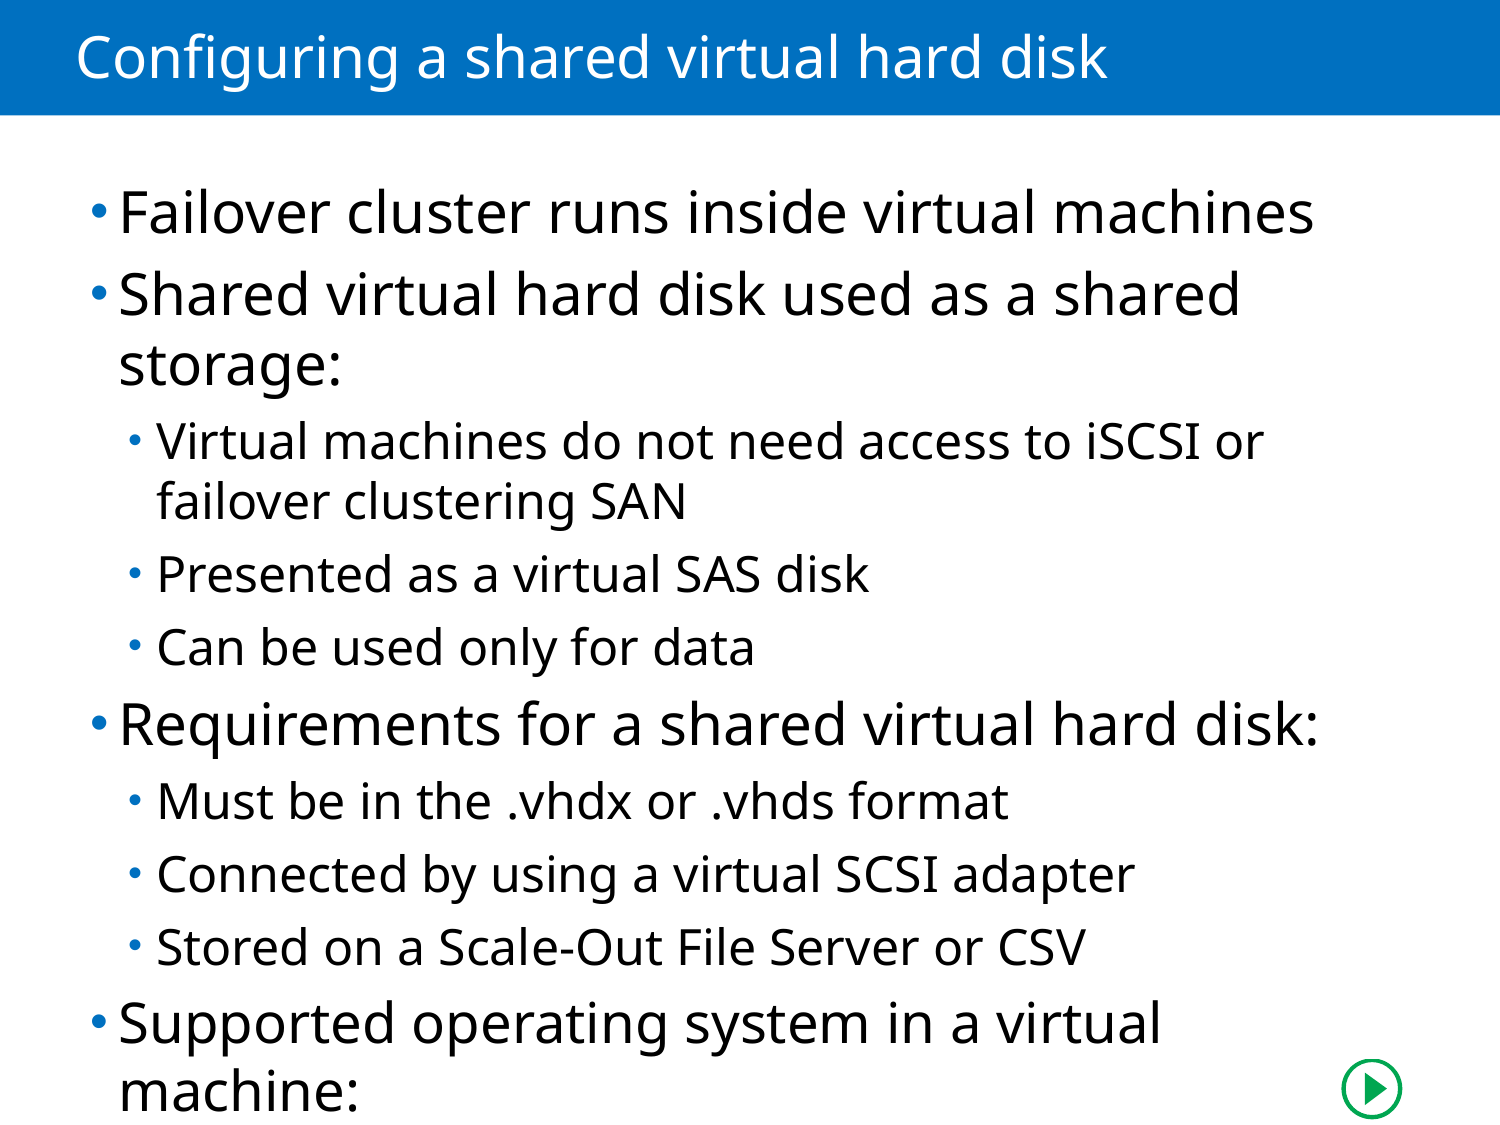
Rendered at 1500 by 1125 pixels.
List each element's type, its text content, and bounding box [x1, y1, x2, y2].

picture [1341, 1058, 1403, 1121]
text_box Failover cluster runs inside virtual machines Shared virtual hard disk used as a shared storage: Virtual machines do not need access to iSCSI or failover clustering SAN Presented as a virtual SAS disk Can be used only for data Requirements for a shared virtual hard disk: Must be in the .vhdx or .vhds format Connected by using a virtual SCSI adapter Stored on a Scale-Out File Server or CSV Supported operating system in a virtual machine: Windows Server 2012 R2 or later [75, 167, 1408, 1012]
title Configuring a shared virtual hard disk [75, 0, 1351, 122]
